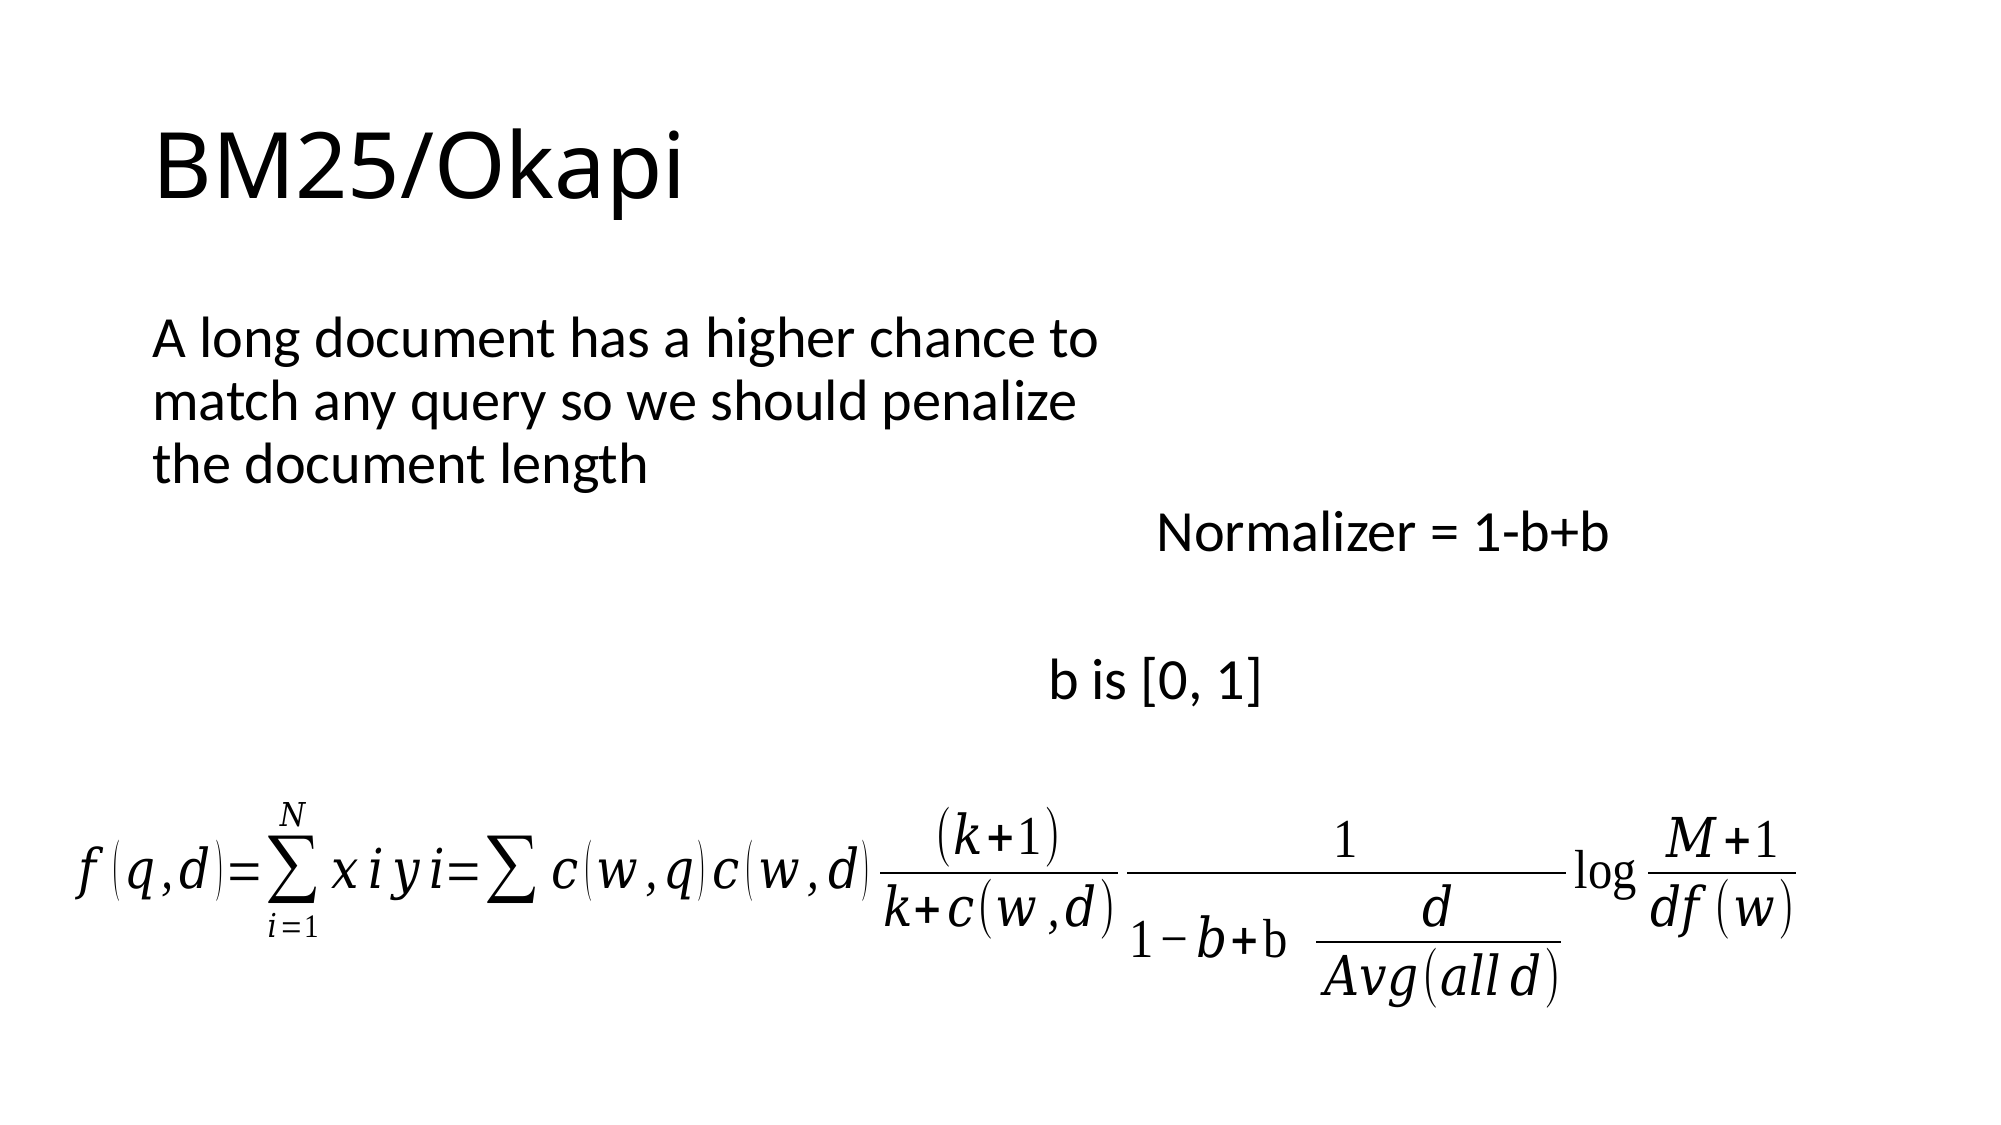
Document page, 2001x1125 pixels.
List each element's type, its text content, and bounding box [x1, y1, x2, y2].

title BM25/Okapi [137, 59, 1863, 278]
list A long document has a higher chance to match any query so we should penalize the document length [137, 299, 1135, 1014]
text_box b is [0, 1] [1033, 634, 1292, 719]
